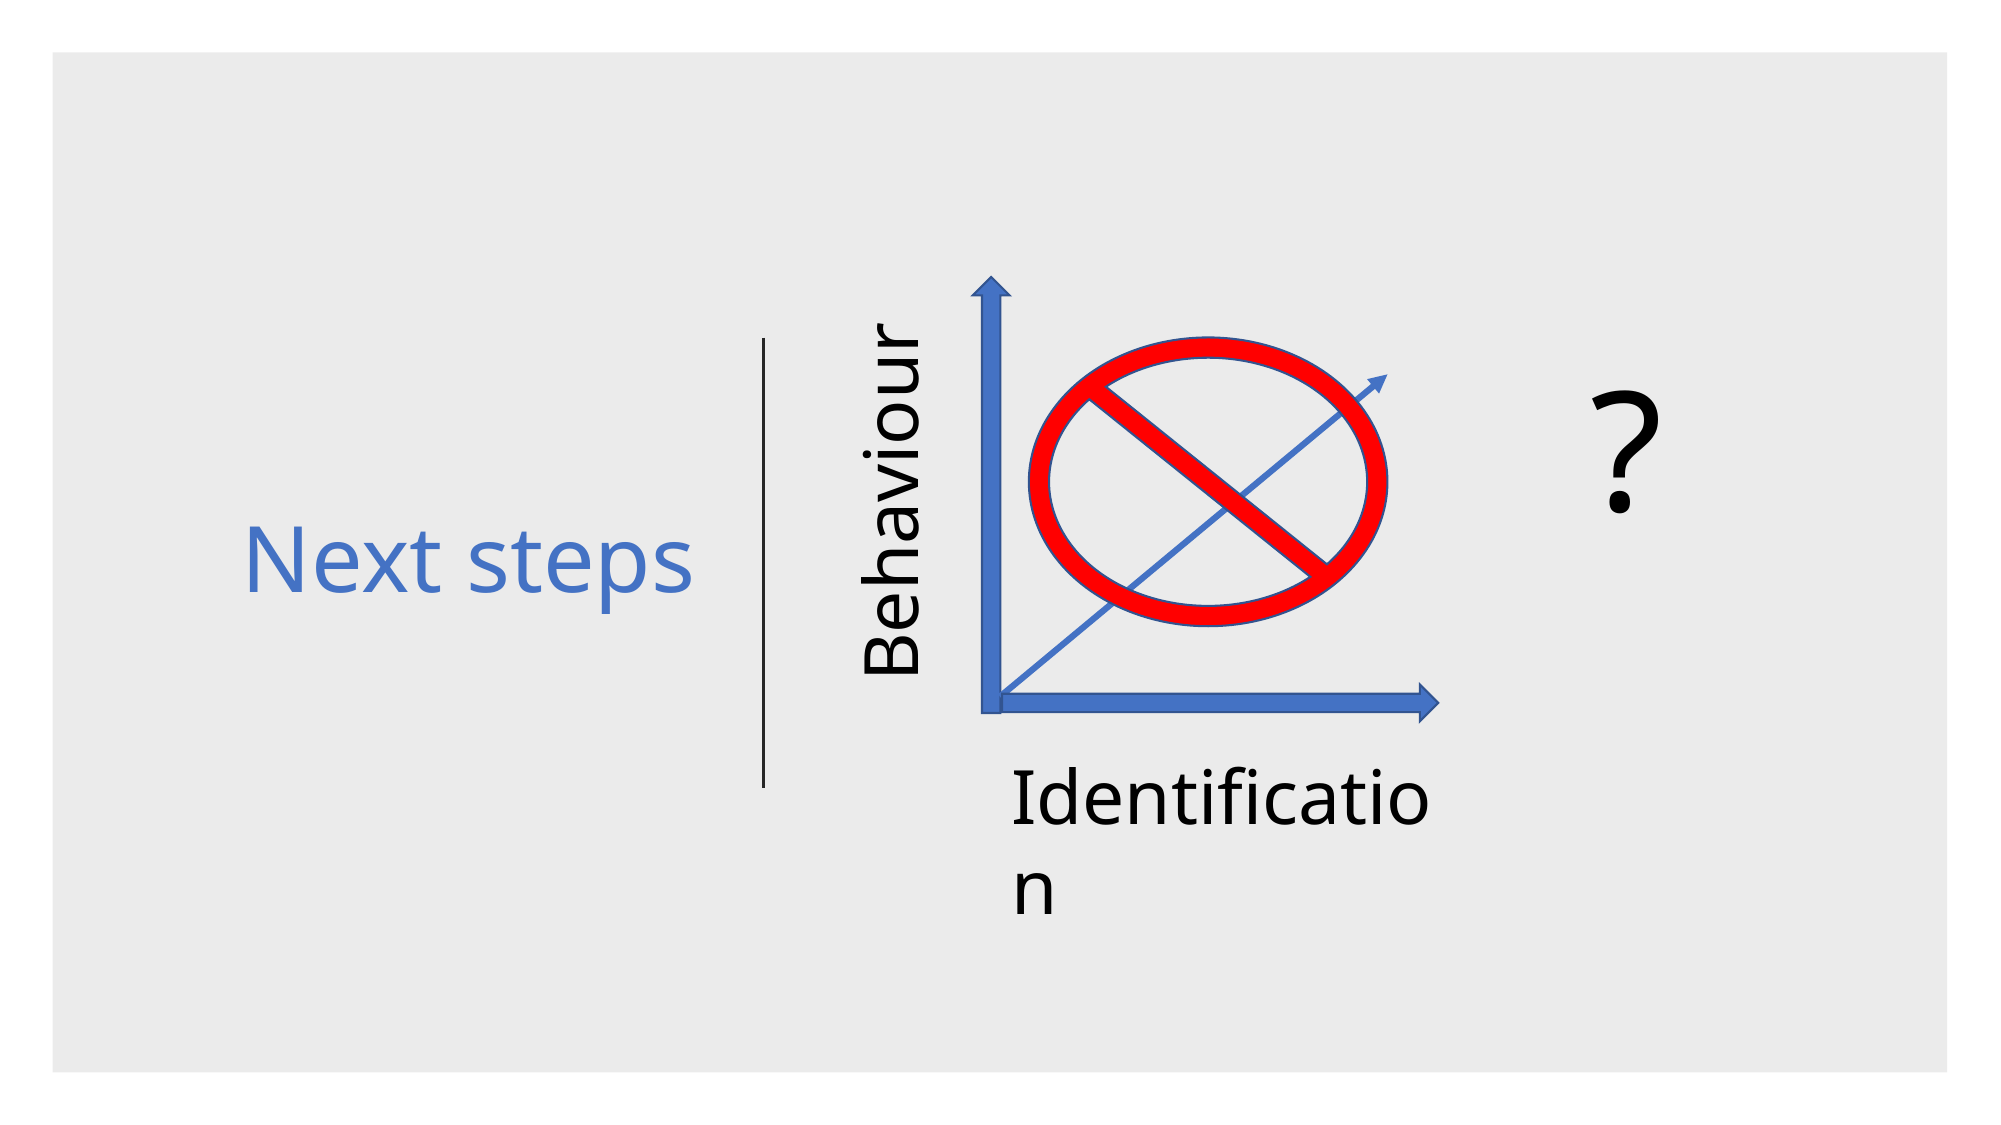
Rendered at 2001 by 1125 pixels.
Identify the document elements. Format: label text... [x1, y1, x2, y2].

text_box Behaviour [836, 300, 941, 697]
text_box ? [1575, 337, 1723, 553]
text_box [52, 51, 1948, 1073]
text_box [999, 374, 1388, 697]
text_box [970, 275, 1013, 715]
text_box [1087, 336, 1330, 374]
text_box Identification [996, 741, 1467, 937]
title Next steps [137, 158, 711, 967]
text_box [808, 212, 1912, 1022]
text_box [1001, 682, 1440, 724]
